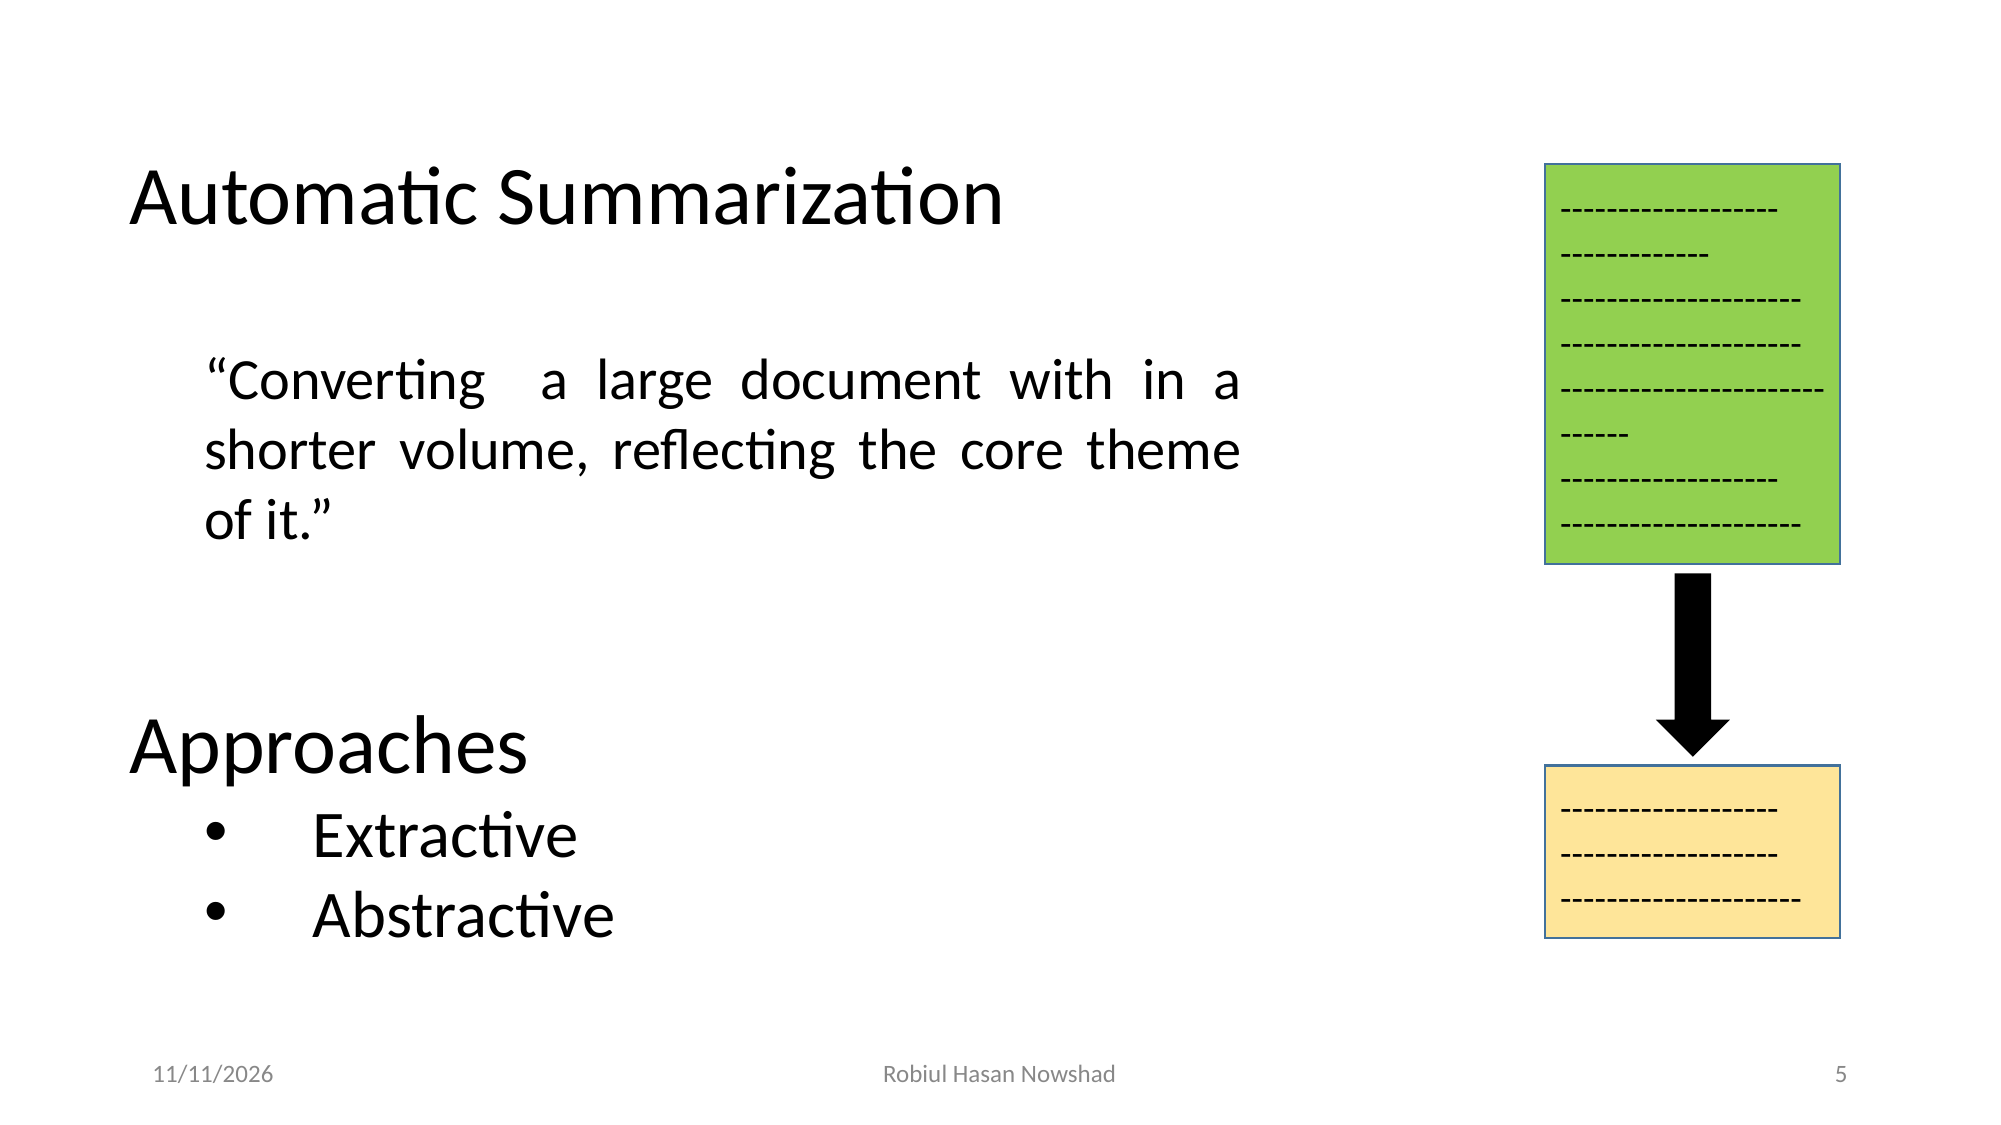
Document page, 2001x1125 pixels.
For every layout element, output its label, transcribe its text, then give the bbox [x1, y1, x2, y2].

footer Robiul Hasan Nowshad [662, 1042, 1338, 1103]
text_box Automatic Summarization “Converting a large document with in a shorter volume, reflecting the core theme of it.” Approaches Extractive Abstractive [114, 133, 1257, 997]
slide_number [137, 1042, 588, 1103]
text_box ------------------- ------------------- --------------------- [1545, 765, 1841, 939]
text_box ------------------- ------------- --------------------- --------------------- ----------------------- ------ ------------------- --------------------- [1545, 164, 1841, 565]
text_box [1658, 574, 1728, 756]
slide_number 5 [1412, 1042, 1863, 1103]
